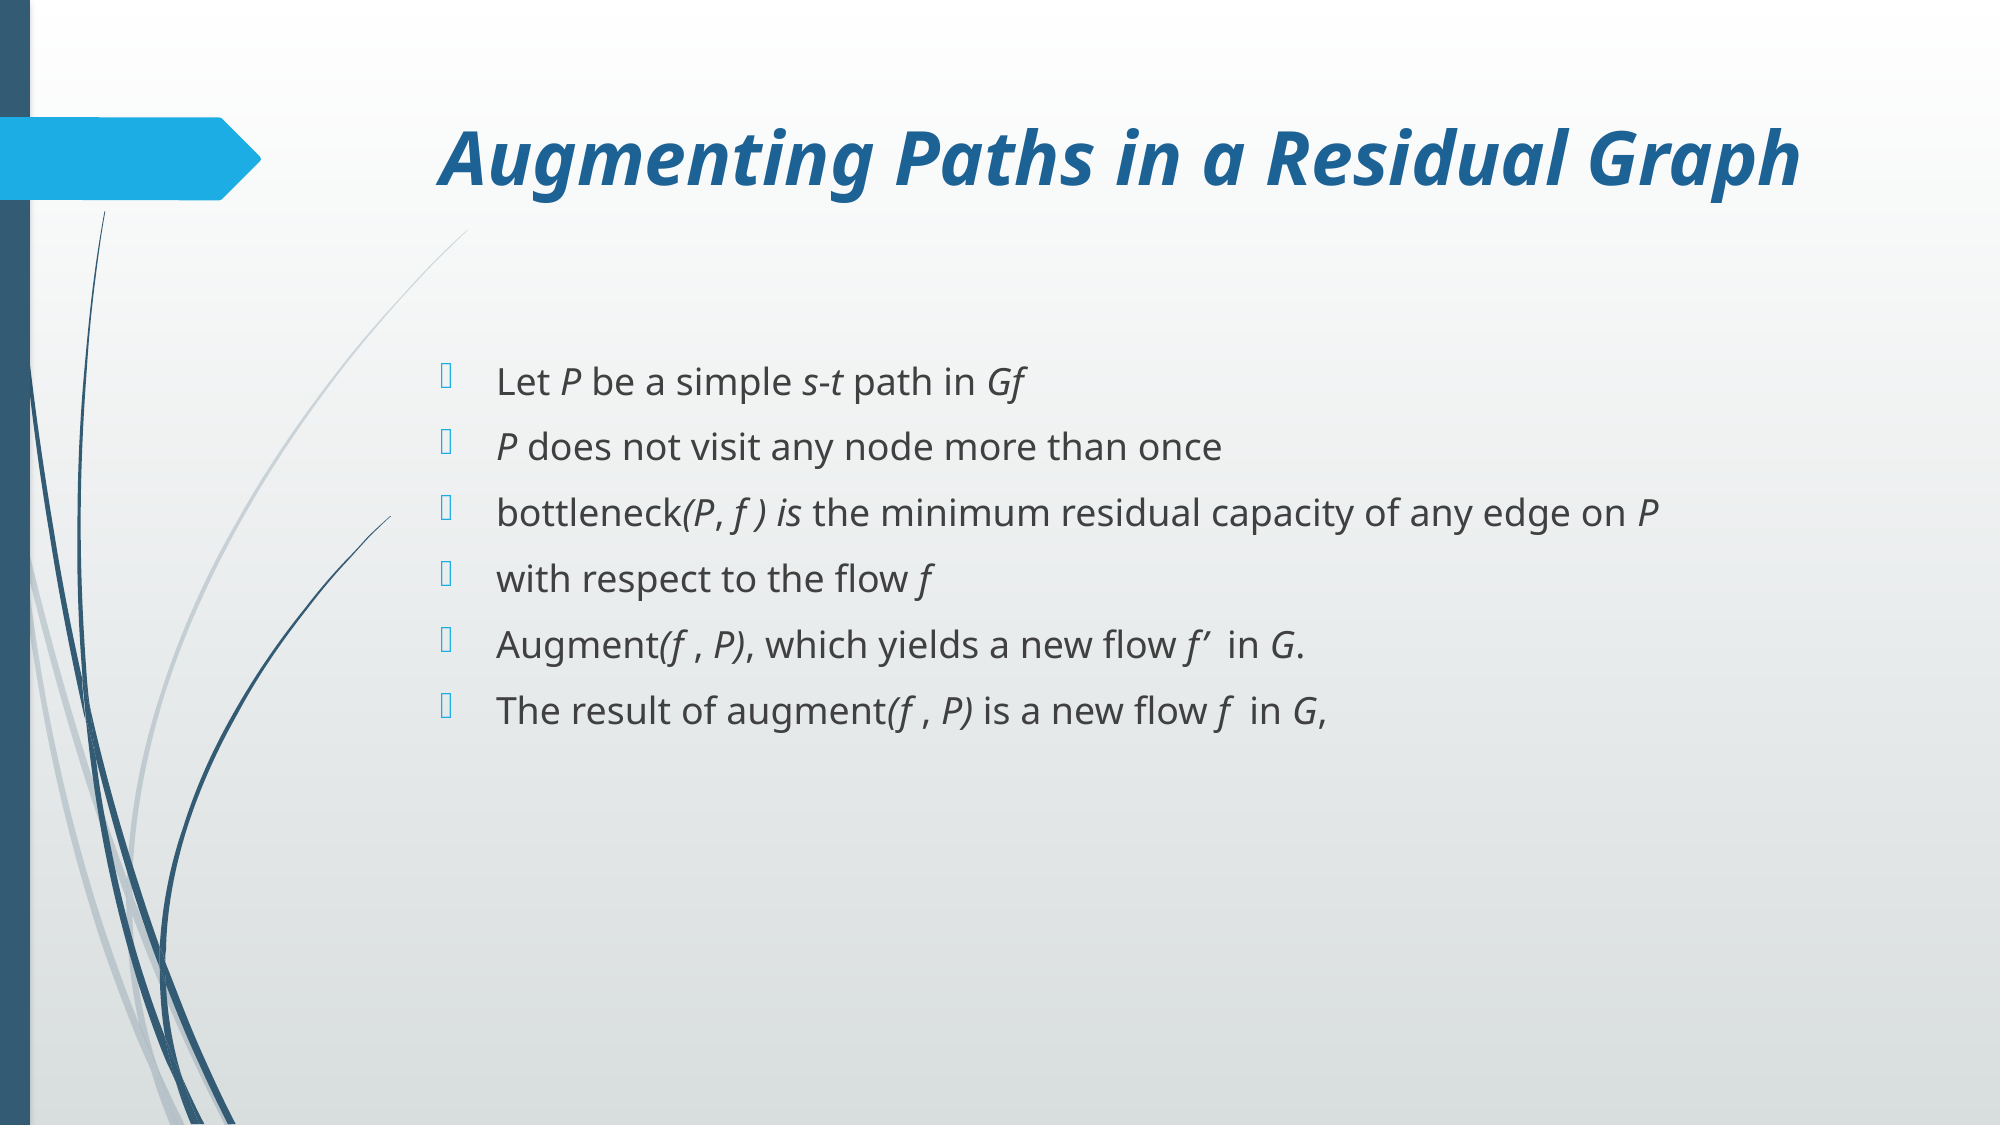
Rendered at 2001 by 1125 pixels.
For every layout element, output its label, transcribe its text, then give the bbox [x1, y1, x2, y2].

title Augmenting Paths in a Residual Graph [425, 102, 1888, 313]
list Let P be a simple s-t path in Gf P does not visit any node more than once bottleneck(P, f ) is the minimum residual capacity of any edge on P with respect to the flow f Augment(f , P), which yields a new flow f’ in G. The result of augment(f , P) is a new flow f in G, [424, 350, 1888, 970]
